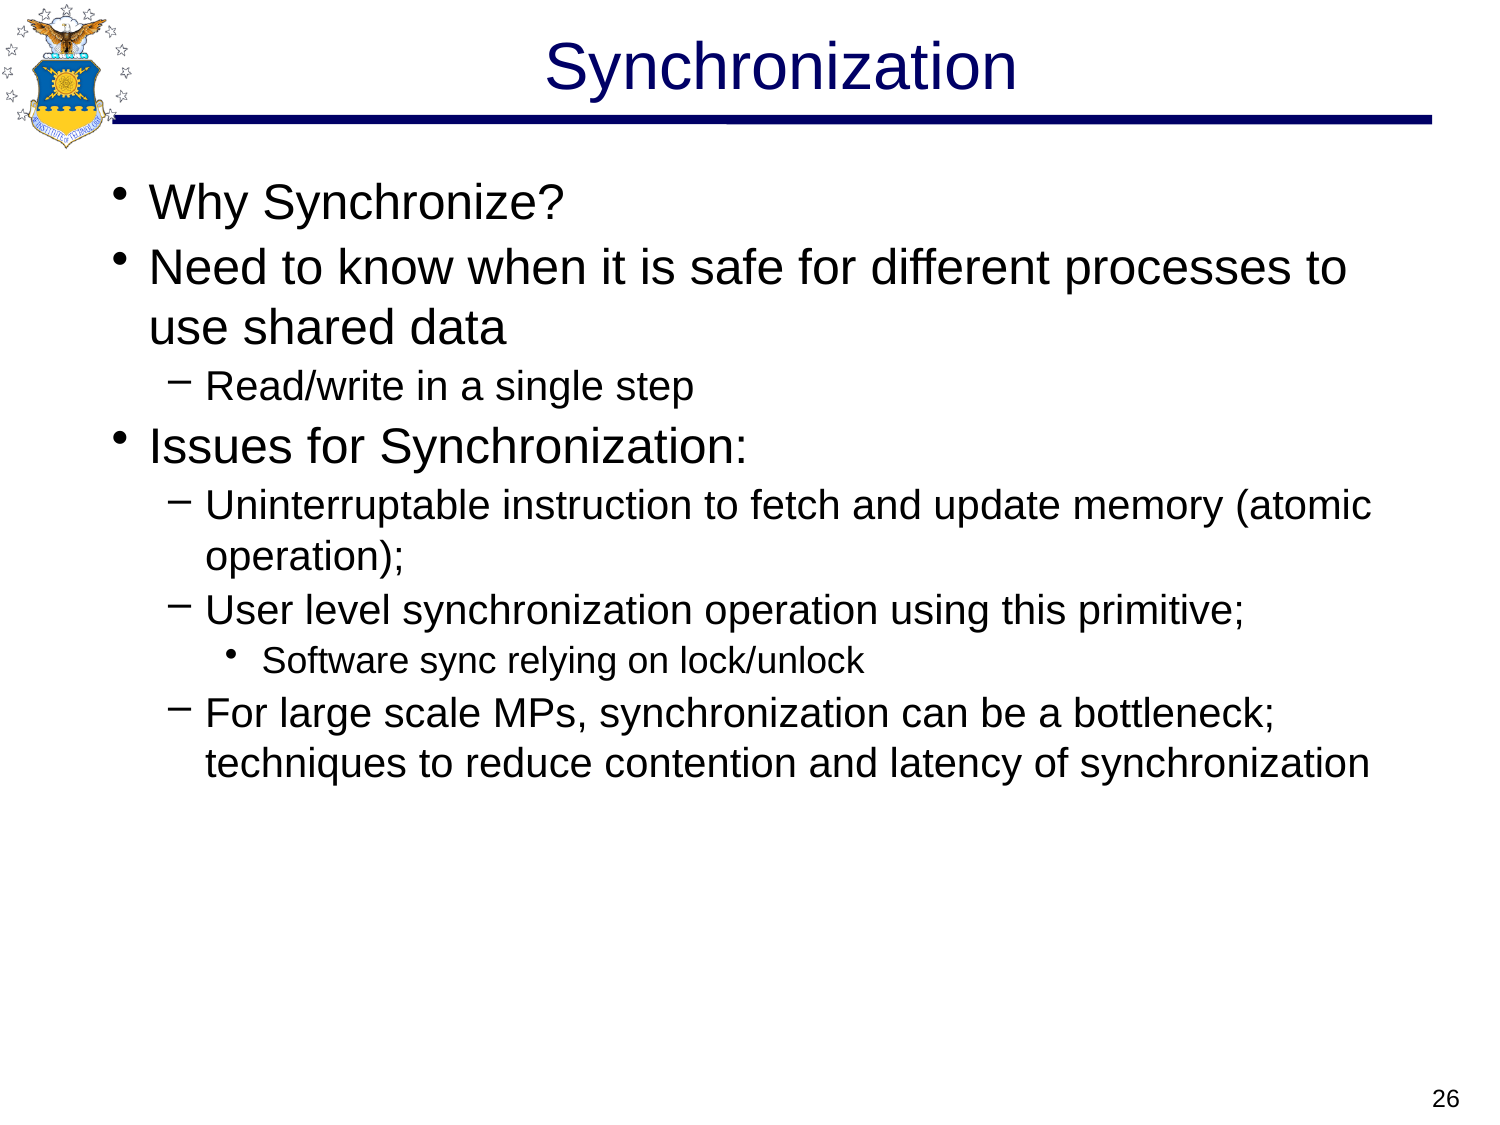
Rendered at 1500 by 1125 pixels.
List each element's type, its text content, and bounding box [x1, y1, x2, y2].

slide_number 26 [1124, 1074, 1476, 1113]
title Synchronization [137, 12, 1425, 113]
list Why Synchronize? Need to know when it is safe for different processes to use shared data Read/write in a single step Issues for Synchronization: Uninterruptable instruction to fetch and update memory (atomic operation); User level synchronization operation using this primitive; Software sync relying on lock/unlock For large scale MPs, synchronization can be a bottleneck; techniques to reduce contention and latency of synchronization [96, 162, 1410, 838]
picture [0, 2, 133, 150]
